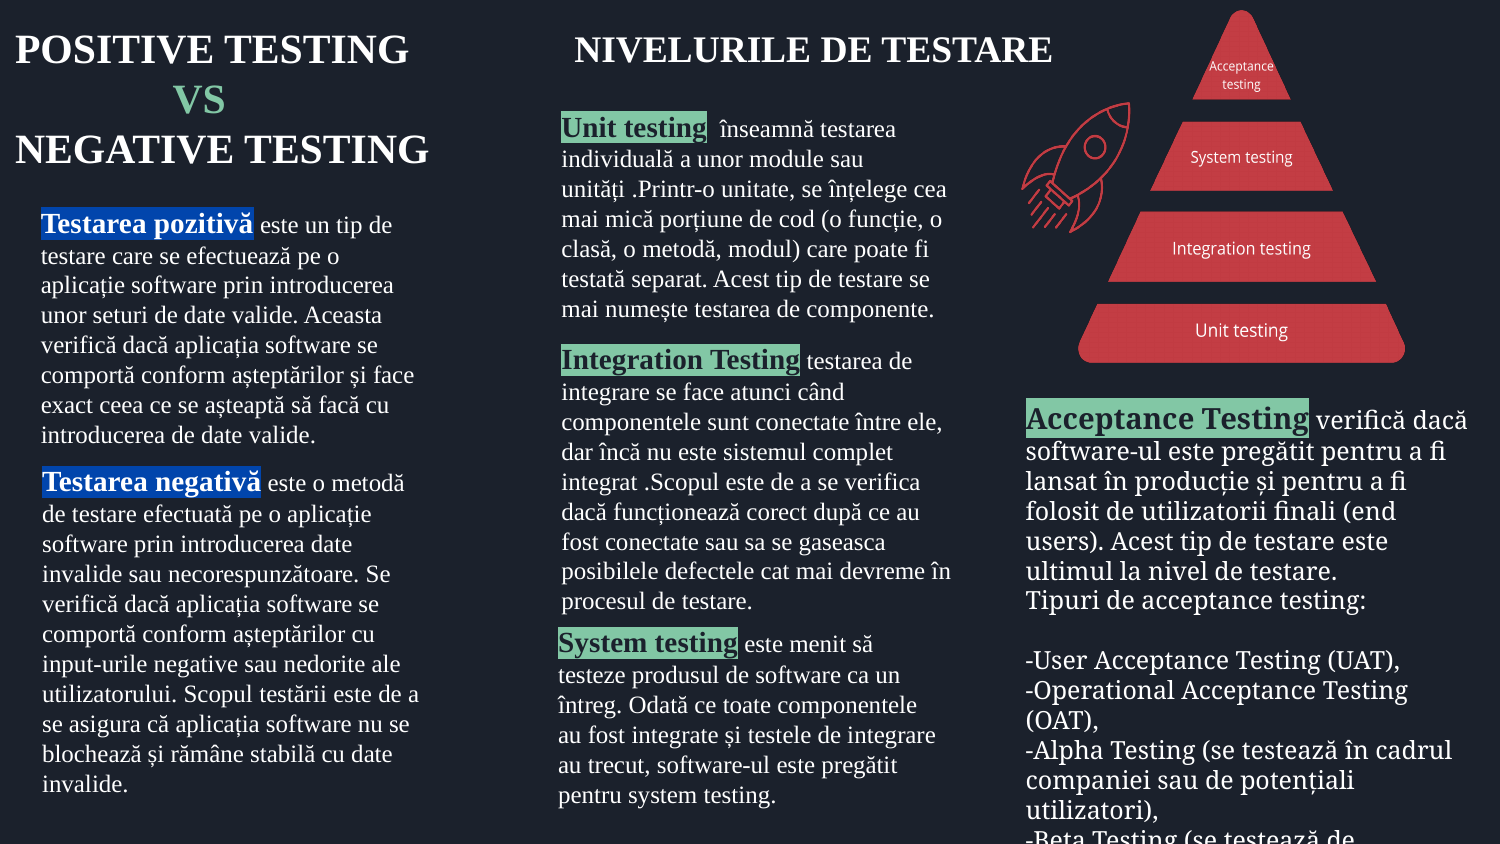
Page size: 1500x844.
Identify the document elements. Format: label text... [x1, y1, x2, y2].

text_box Testarea pozitivă este un tip de testare care se efectuează pe o aplicație software prin introducerea unor seturi de date valide. Aceasta verifică dacă aplicația software se comportă conform așteptărilor și face exact ceea ce se așteaptă să facă cu introducerea de date valide. [25, 189, 448, 487]
text_box System testing este menit să testeze produsul de software ca un întreg. Odată ce toate componentele au fost integrate și testele de integrare au trecut, software-ul este pregătit pentru system testing. [543, 608, 957, 825]
text_box Integration Testing testarea de integrare se face atunci când componentele sunt conectate între ele, dar încă nu este sistemul complet integrat .Scopul este de a se verifica dacă funcționează corect după ce au fost conectate sau sa se gaseasca posibilele defectele cat mai devreme în procesul de testare. [546, 325, 977, 599]
text_box Acceptance Testing verifică dacă software-ul este pregătit pentru a fi lansat în producție și pentru a fi folosit de utilizatorii finali (end users). Acest tip de testare este ultimul la nivel de testare. Tipuri de acceptance testing: -User Acceptance Testing (UAT), -Operational Acceptance Testing (OAT), -Alpha Testing (se testează în cadrul companiei sau de potențiali utilizatori), -Beta Testing (se testează de utilizatori reali). [1010, 385, 1492, 825]
picture [1004, 6, 1492, 378]
text_box NIVELURILE DE TESTARE [559, 15, 999, 103]
text_box Unit testing înseamnă testarea individuală a unor module sau unități .Printr-o unitate, se înțelege cea mai mică porțiune de cod (o funcție, o clasă, o metodă, modul) care poate fi testată separat. Acest tip de testare se mai numește testarea de componente. [546, 92, 977, 325]
text_box POSITIVE TESTING VS NEGATIVE TESTING [0, 7, 724, 179]
text_box Testarea negativă este o metodă de testare efectuată pe o aplicație software prin introducerea date invalide sau necorespunzătoare. Se verifică dacă aplicația software se comportă conform așteptărilor cu input-urile negative sau nedorite ale utilizatorului. Scopul testării este de a se asigura că aplicația software nu se blochează și rămâne stabilă cu date invalide. [26, 447, 449, 825]
